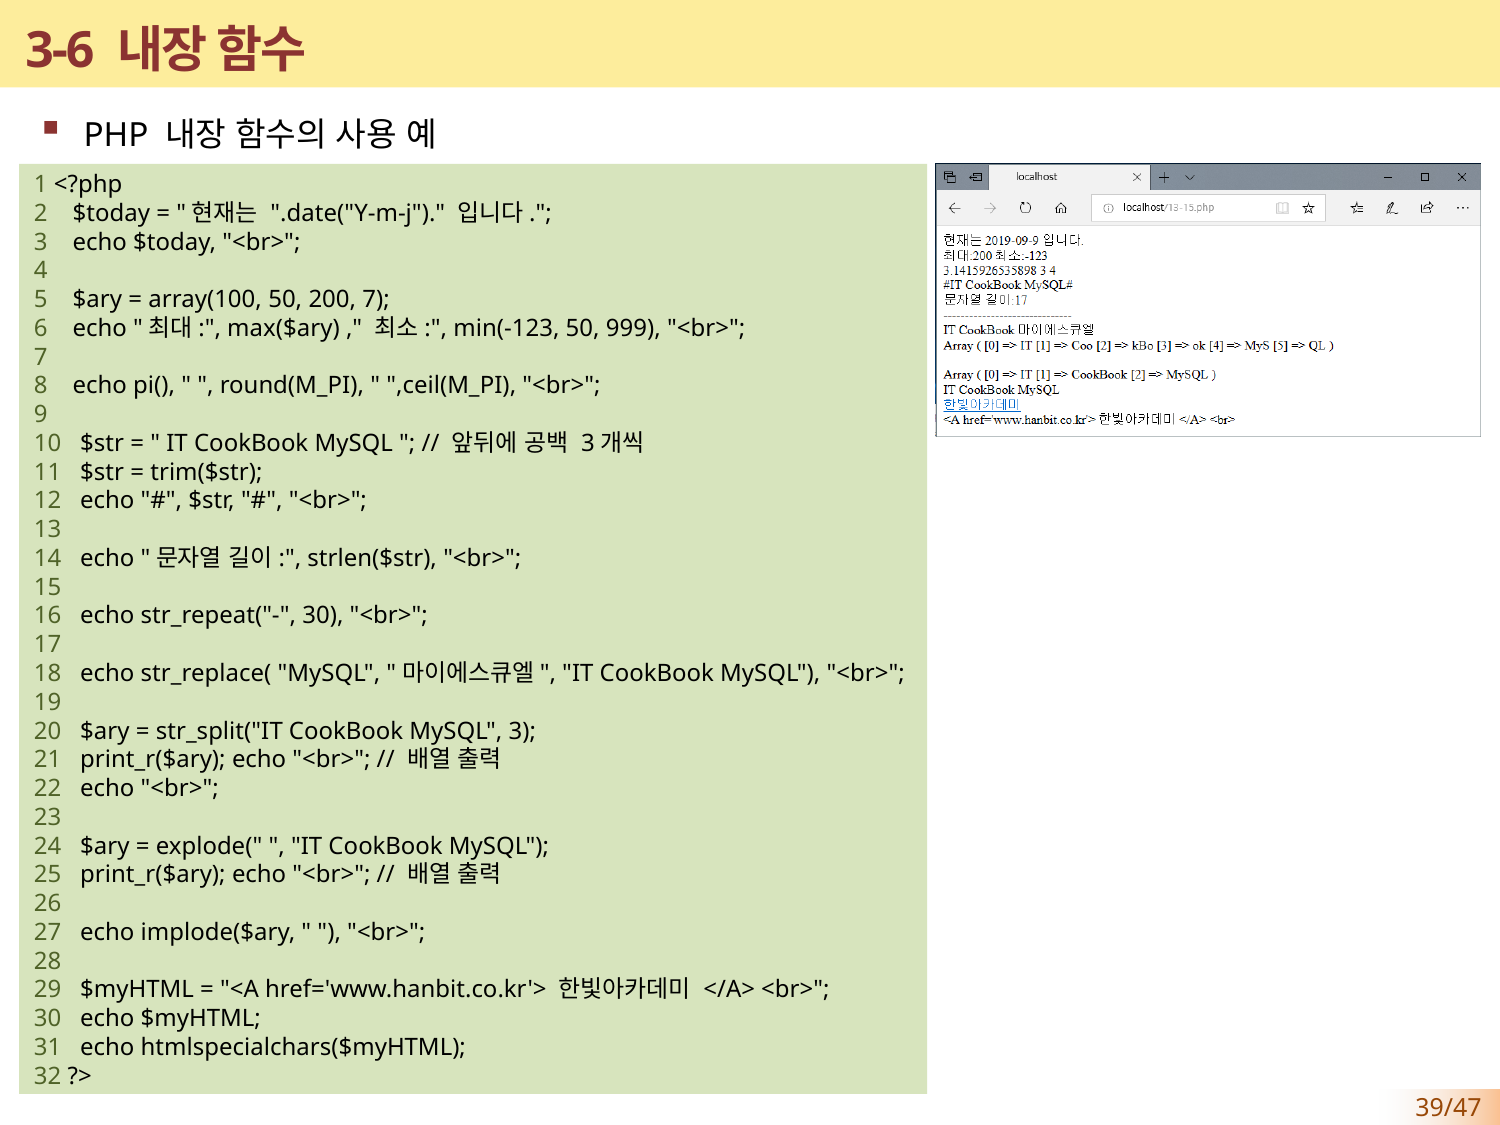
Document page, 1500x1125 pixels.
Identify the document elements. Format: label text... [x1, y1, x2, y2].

picture [935, 163, 1482, 437]
list PHP 내장 함수의 사용 예 [10, 97, 1481, 1028]
text_box 1 <?php 2 $today = "현재는 ".date("Y-m-j")." 입니다."; 3 echo $today, "<br>"; 4 5 $ary = array(100, 50, 200, 7); 6 echo "최대:", max($ary) ," 최소:", min(-123, 50, 999), "<br>"; 7 8 echo pi(), " ", round(M_PI), " ",ceil(M_PI), "<br>"; 9 10 $str = " IT CookBook MySQL "; // 앞뒤에 공백 3개씩 11 $str = trim($str); 12 echo "#", $str, "#", "<br>"; 13 14 echo "문자열 길이:", strlen($str), "<br>"; 15 16 echo str_repeat("-", 30), "<br>"; 17 18 echo str_replace( "MySQL", "마이에스큐엘", "IT CookBook MySQL"), "<br>"; 19 20 $ary = str_split("IT CookBook MySQL", 3); 21 print_r($ary); echo "<br>"; // 배열 출력 22 echo "<br>"; 23 24 $ary = explode(" ", "IT CookBook MySQL"); 25 print_r($ary); echo "<br>"; // 배열 출력 26 27 echo implode($ary, " "), "<br>"; 28 29 $myHTML = "<A href='www.hanbit.co.kr'> 한빛아카데미 </A> <br>"; 30 echo $myHTML; 31 echo htmlspecialchars($myHTML); 32 ?> [17, 162, 929, 1096]
title 3-6 내장 함수 [10, 8, 1260, 87]
